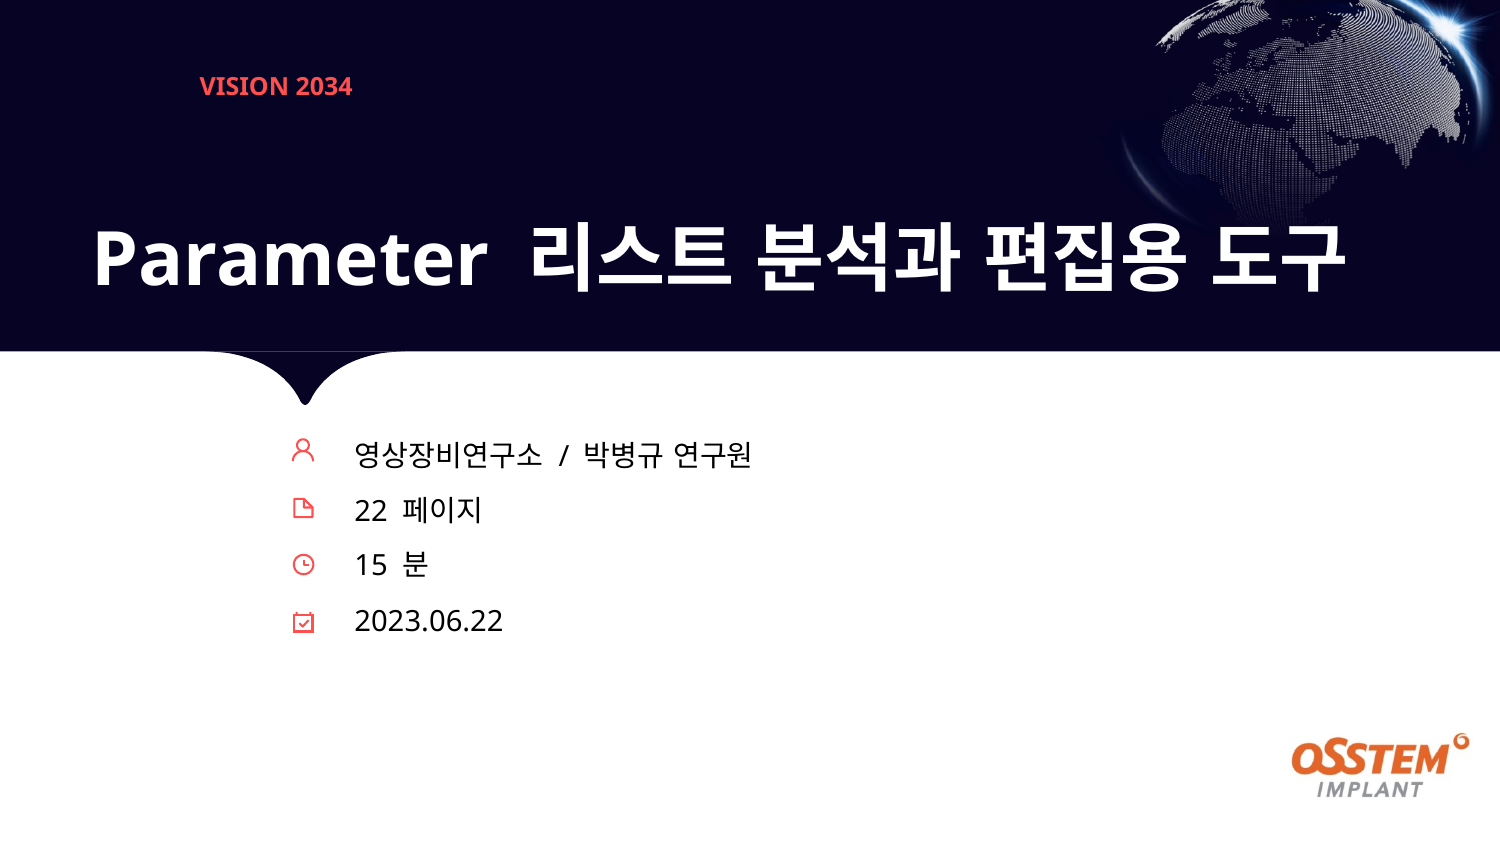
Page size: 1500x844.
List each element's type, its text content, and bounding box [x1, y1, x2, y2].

list 22 페이지 [348, 489, 916, 529]
list Parameter 리스트 분석과 편집용 도구 [85, 204, 1415, 382]
picture [1042, 0, 1500, 264]
list 영상장비연구소 / 박병규 연구원 [348, 435, 869, 475]
list 15 분 [348, 544, 869, 584]
picture [1277, 714, 1486, 822]
list 2023.06.22 [348, 600, 869, 640]
